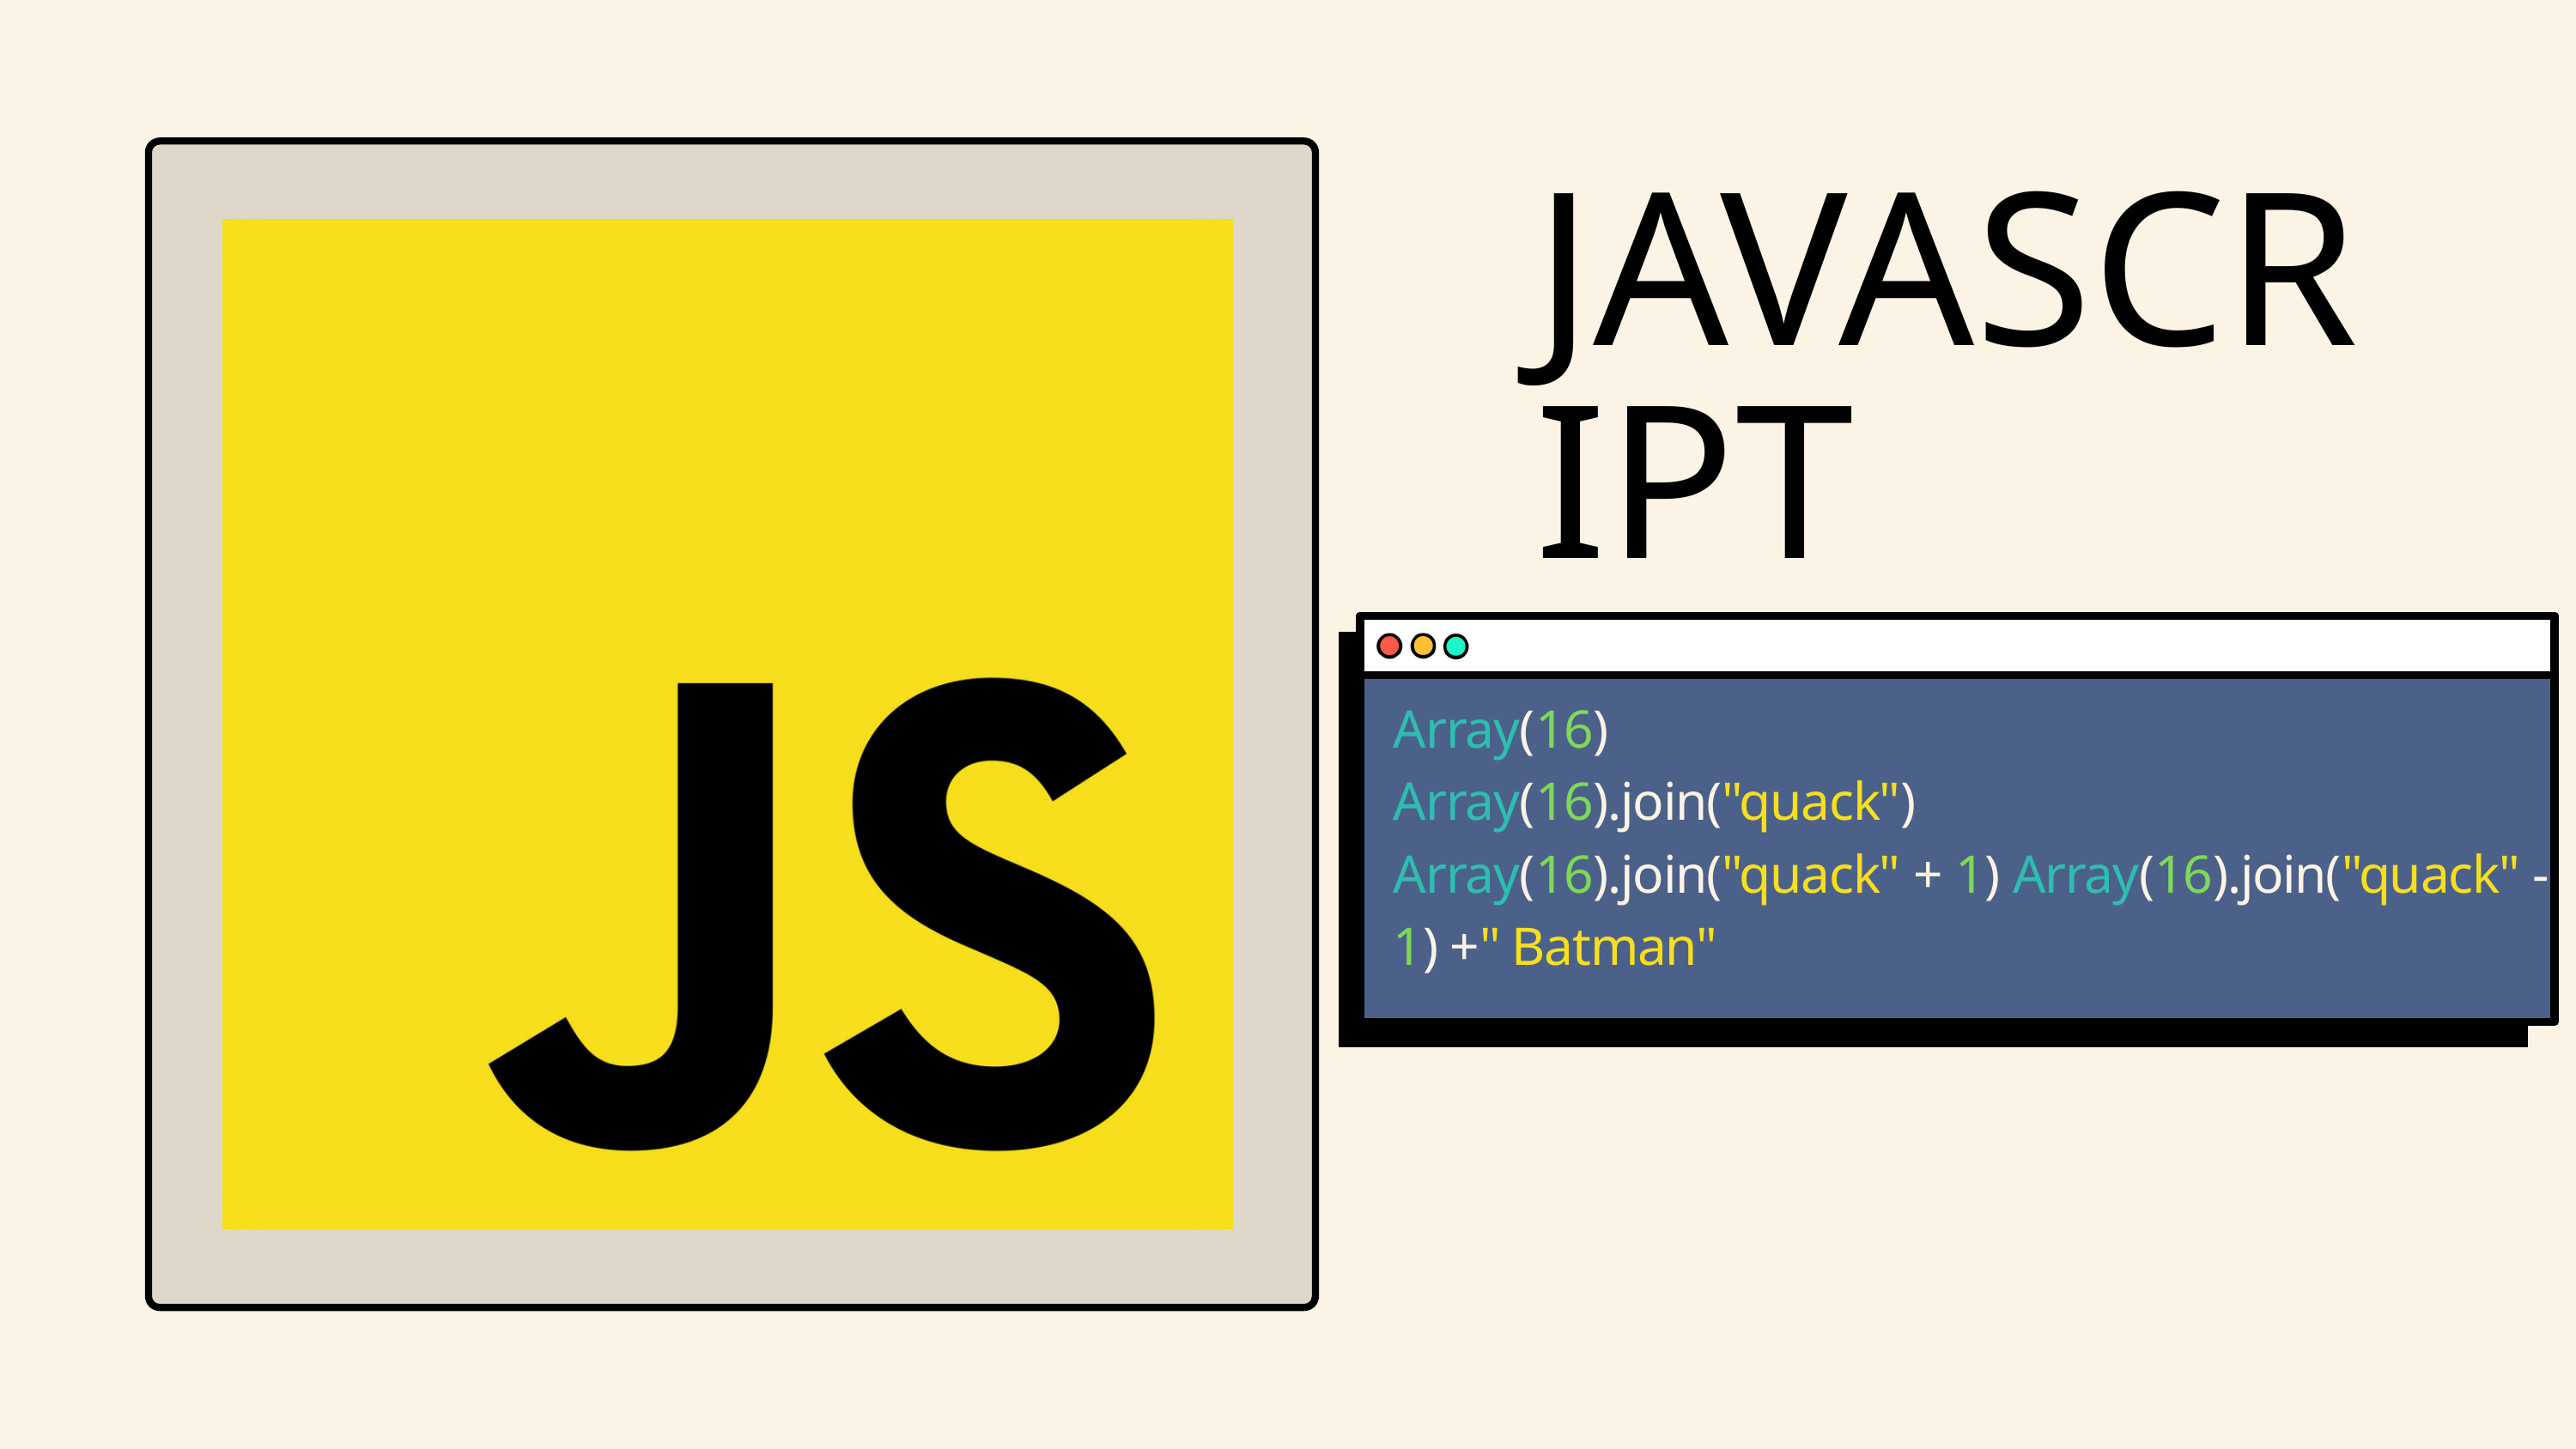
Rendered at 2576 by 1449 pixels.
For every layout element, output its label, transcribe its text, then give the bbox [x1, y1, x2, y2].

picture [1375, 629, 1470, 662]
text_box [1359, 682, 2555, 1022]
text_box JAVASCRIPT [1534, 175, 2383, 601]
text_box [1359, 615, 2555, 676]
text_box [144, 136, 1320, 1312]
picture [222, 219, 1234, 1230]
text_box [1338, 631, 2529, 1047]
